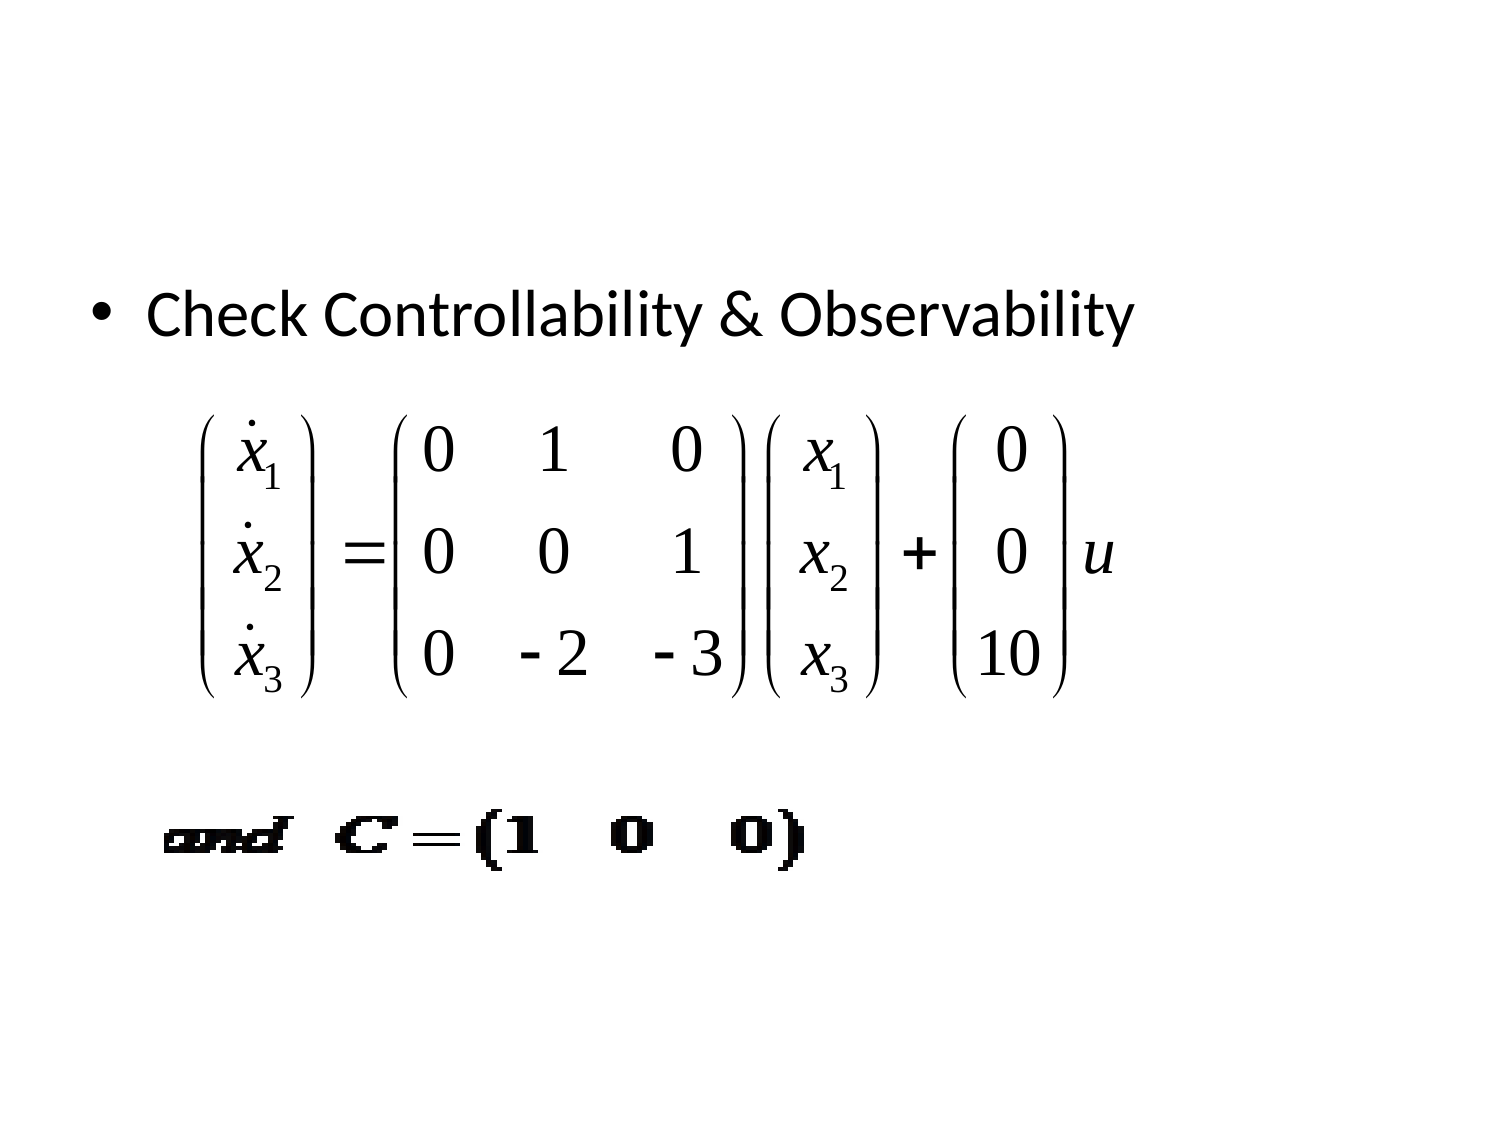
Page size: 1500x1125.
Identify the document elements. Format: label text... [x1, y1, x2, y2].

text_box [187, 398, 1167, 716]
picture [163, 761, 903, 926]
list Check Controllability & Observability [75, 262, 1425, 1005]
